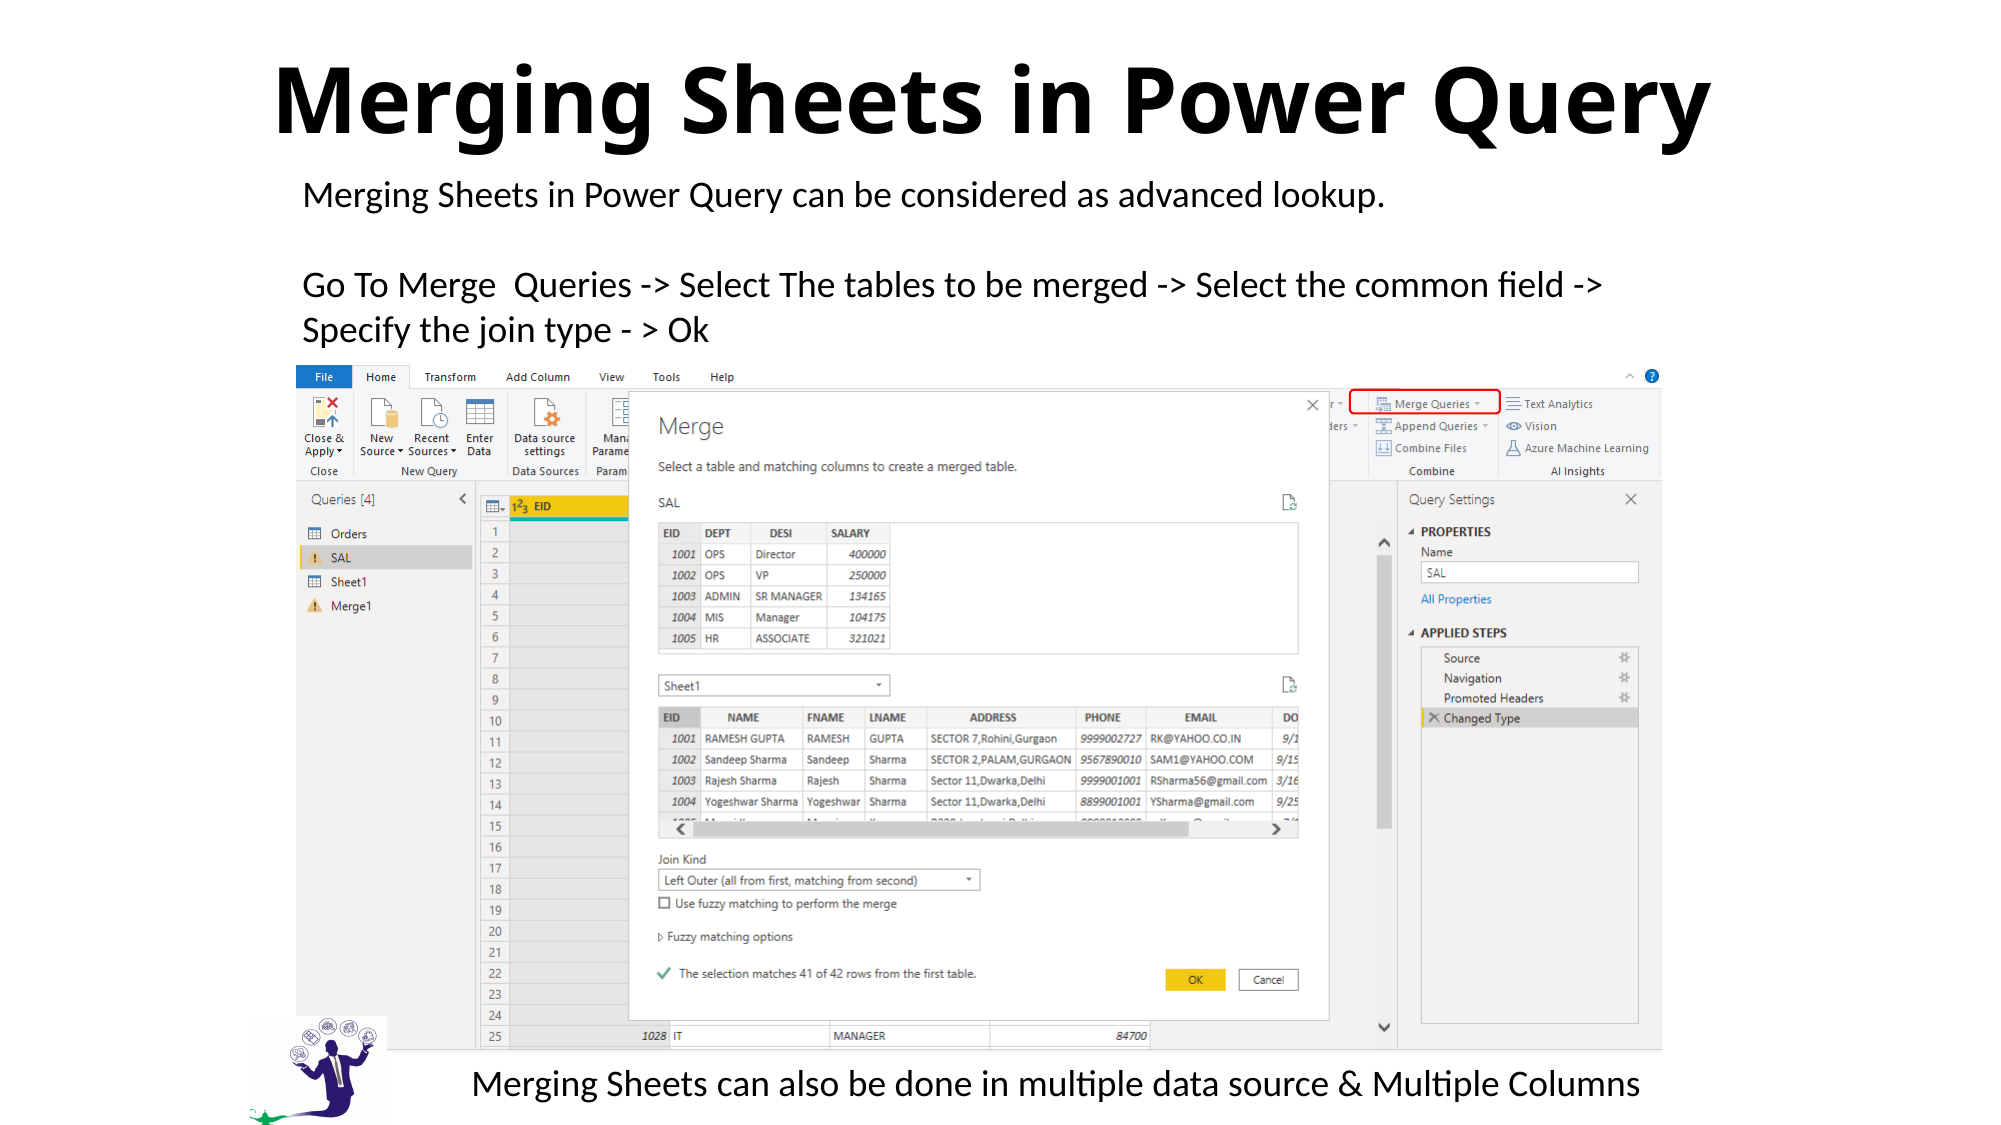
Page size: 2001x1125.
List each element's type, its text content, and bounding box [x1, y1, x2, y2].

picture [249, 1016, 388, 1125]
text_box Merging Sheets in Power Query can be considered as advanced lookup. Go To Merge Queries -> Select The tables to be merged -> Select the common field -> Specify the join type - > Ok [287, 162, 1675, 358]
text_box Merging Sheets can also be done in multiple data source & Multiple Columns [456, 1051, 1675, 1111]
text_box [283, 365, 1663, 1052]
title Merging Sheets in Power Query [256, 9, 1750, 198]
